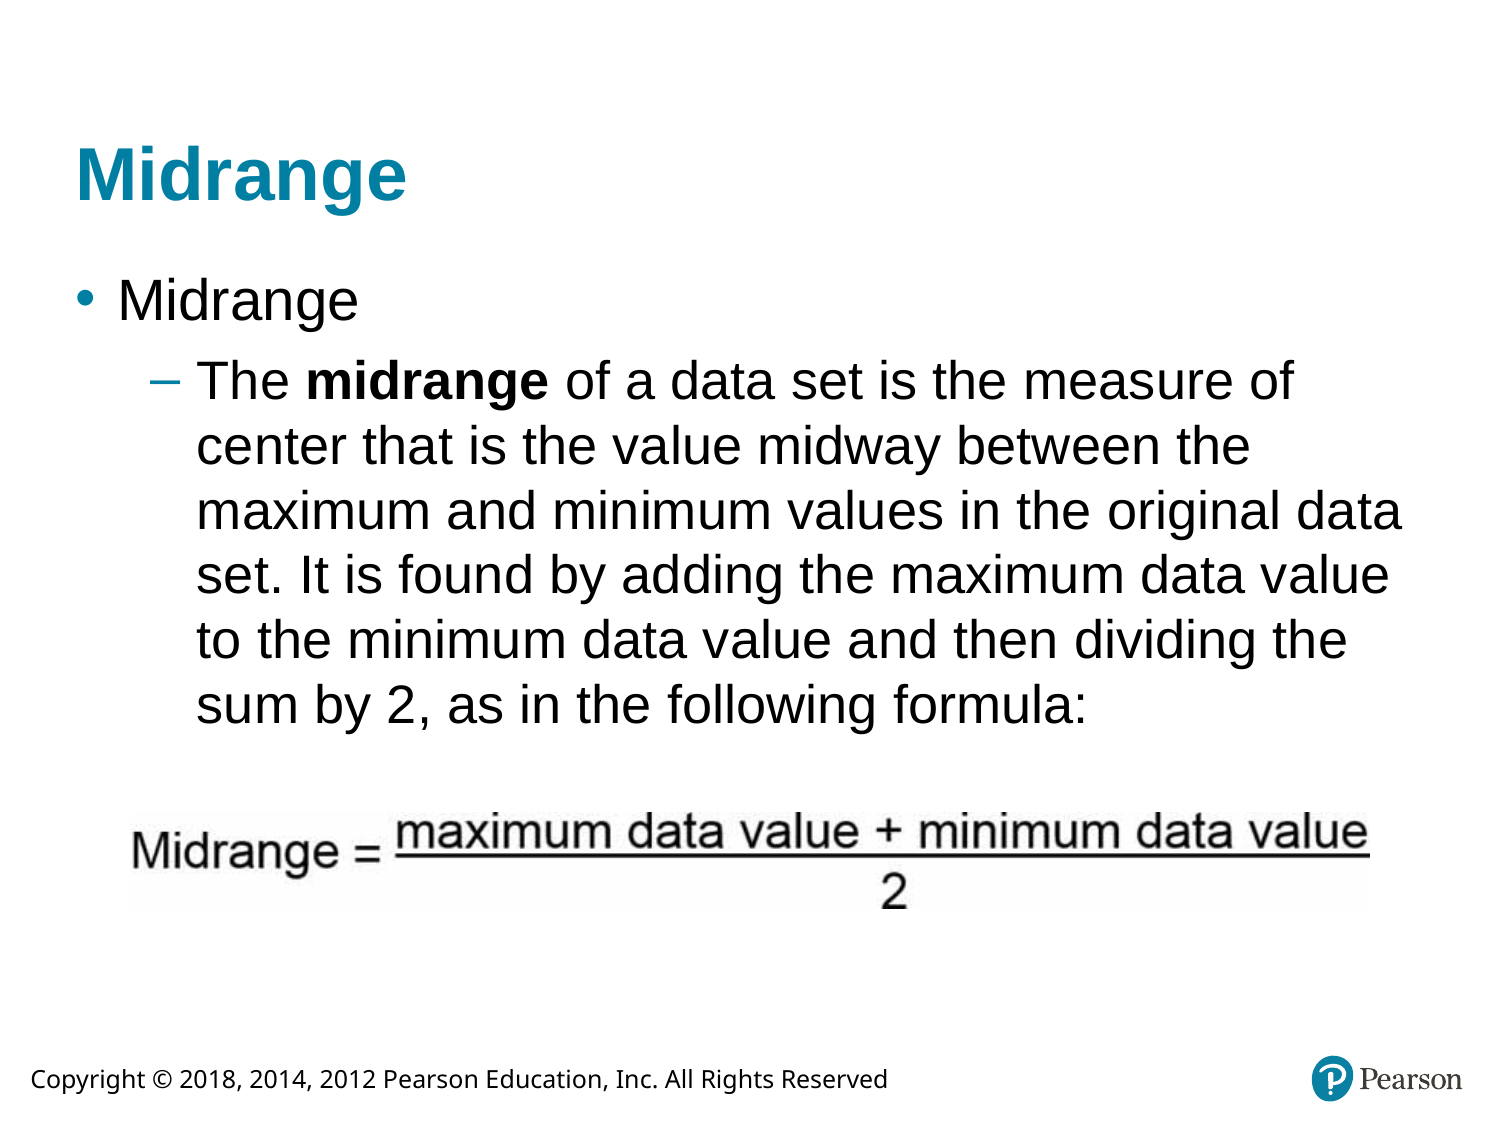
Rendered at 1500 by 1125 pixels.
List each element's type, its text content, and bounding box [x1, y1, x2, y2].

title Midrange [75, 35, 1425, 216]
list Midrange The midrange of a data set is the measure of center that is the value midway between the maximum and minimum values in the original data set. It is found by adding the maximum data value to the minimum data value and then dividing the sum by 2, as in the following formula: [75, 262, 1425, 750]
picture [129, 812, 1370, 910]
